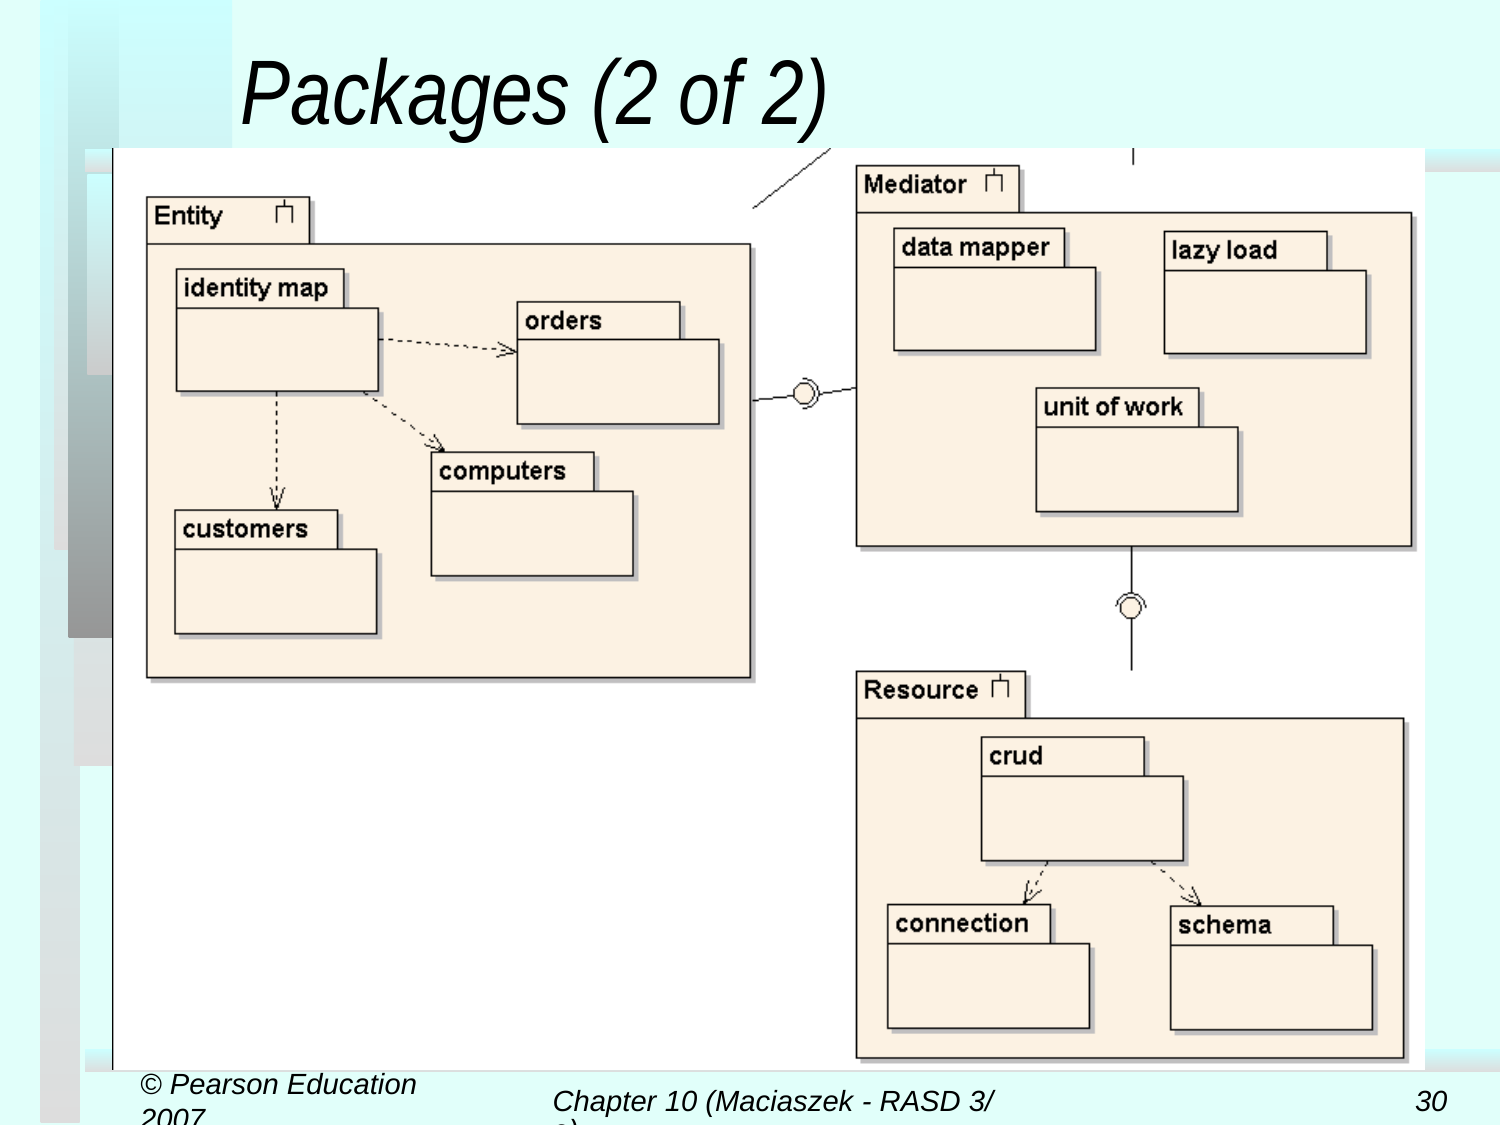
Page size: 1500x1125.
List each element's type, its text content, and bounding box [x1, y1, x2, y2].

slide_number © Pearson Education 2007 [125, 1074, 438, 1125]
slide_number 30 [1149, 1074, 1463, 1125]
footer Chapter 10 (Maciaszek - RASD 3/e) [537, 1074, 1013, 1125]
picture [112, 148, 1425, 1070]
title Packages (2 of 2) [225, 0, 1500, 150]
